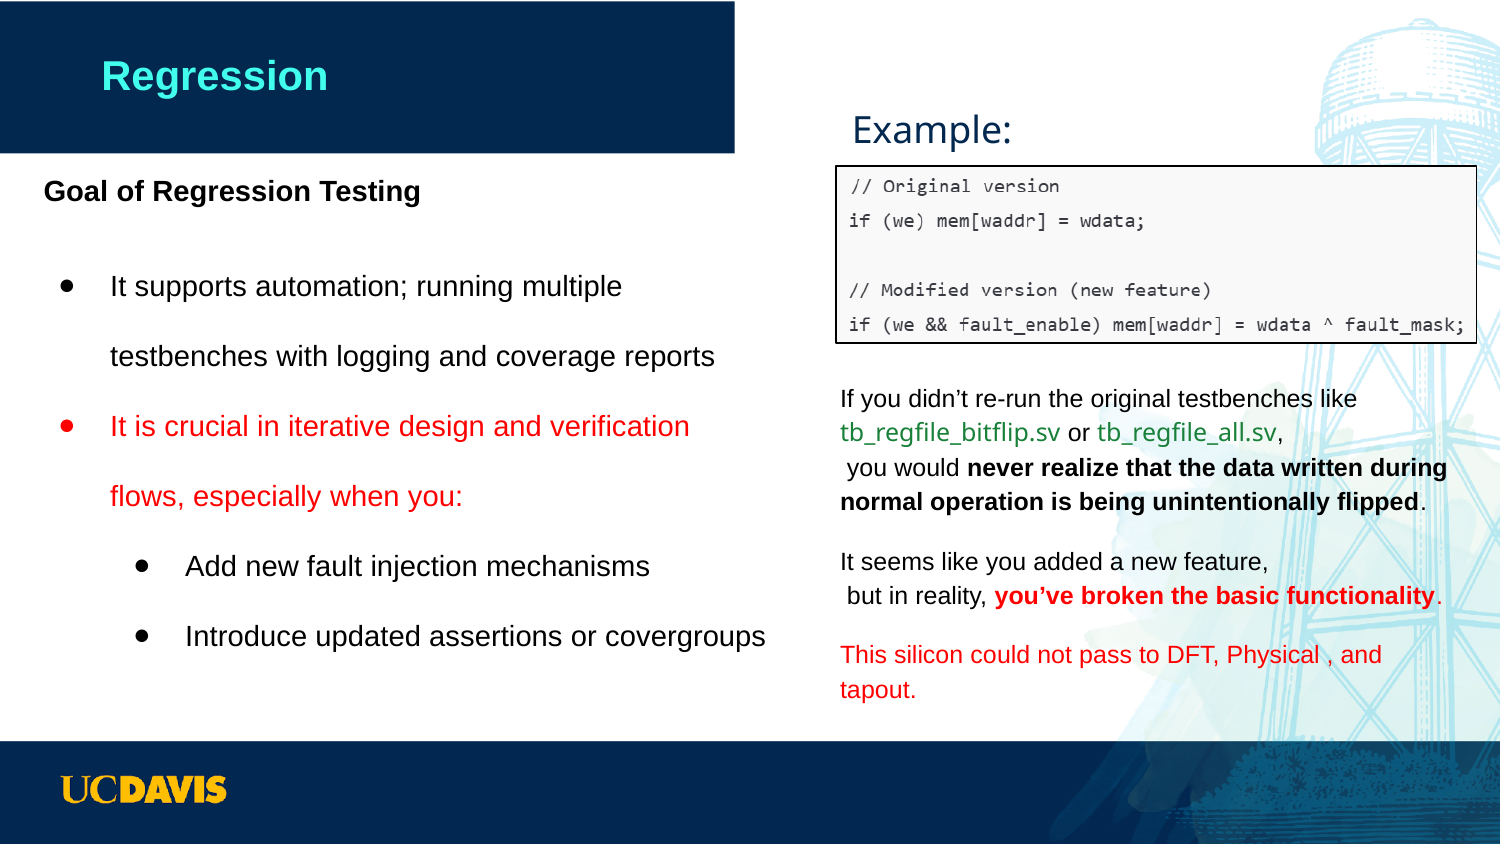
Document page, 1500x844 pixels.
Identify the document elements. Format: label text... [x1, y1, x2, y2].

text_box If you didn’t re-run the original testbenches like tb_regfile_bitflip.sv or tb_regfile_all.sv, you would never realize that the data written during normal operation is being unintentionally flipped. It seems like you added a new feature, but in reality, you’ve broken the basic functionality. This silicon could not pass to DFT, Physical , and tapout. [825, 362, 1465, 719]
picture [0, 0, 1500, 844]
list Goal of Regression Testing It supports automation; running multiple testbenches with logging and coverage reports It is crucial in iterative design and verification flows, especially when you: Add new fault injection mechanisms Introduce updated assertions or covergroups [23, 166, 790, 713]
title Regression [0, 1, 735, 154]
text_box Example: [836, 90, 1453, 166]
